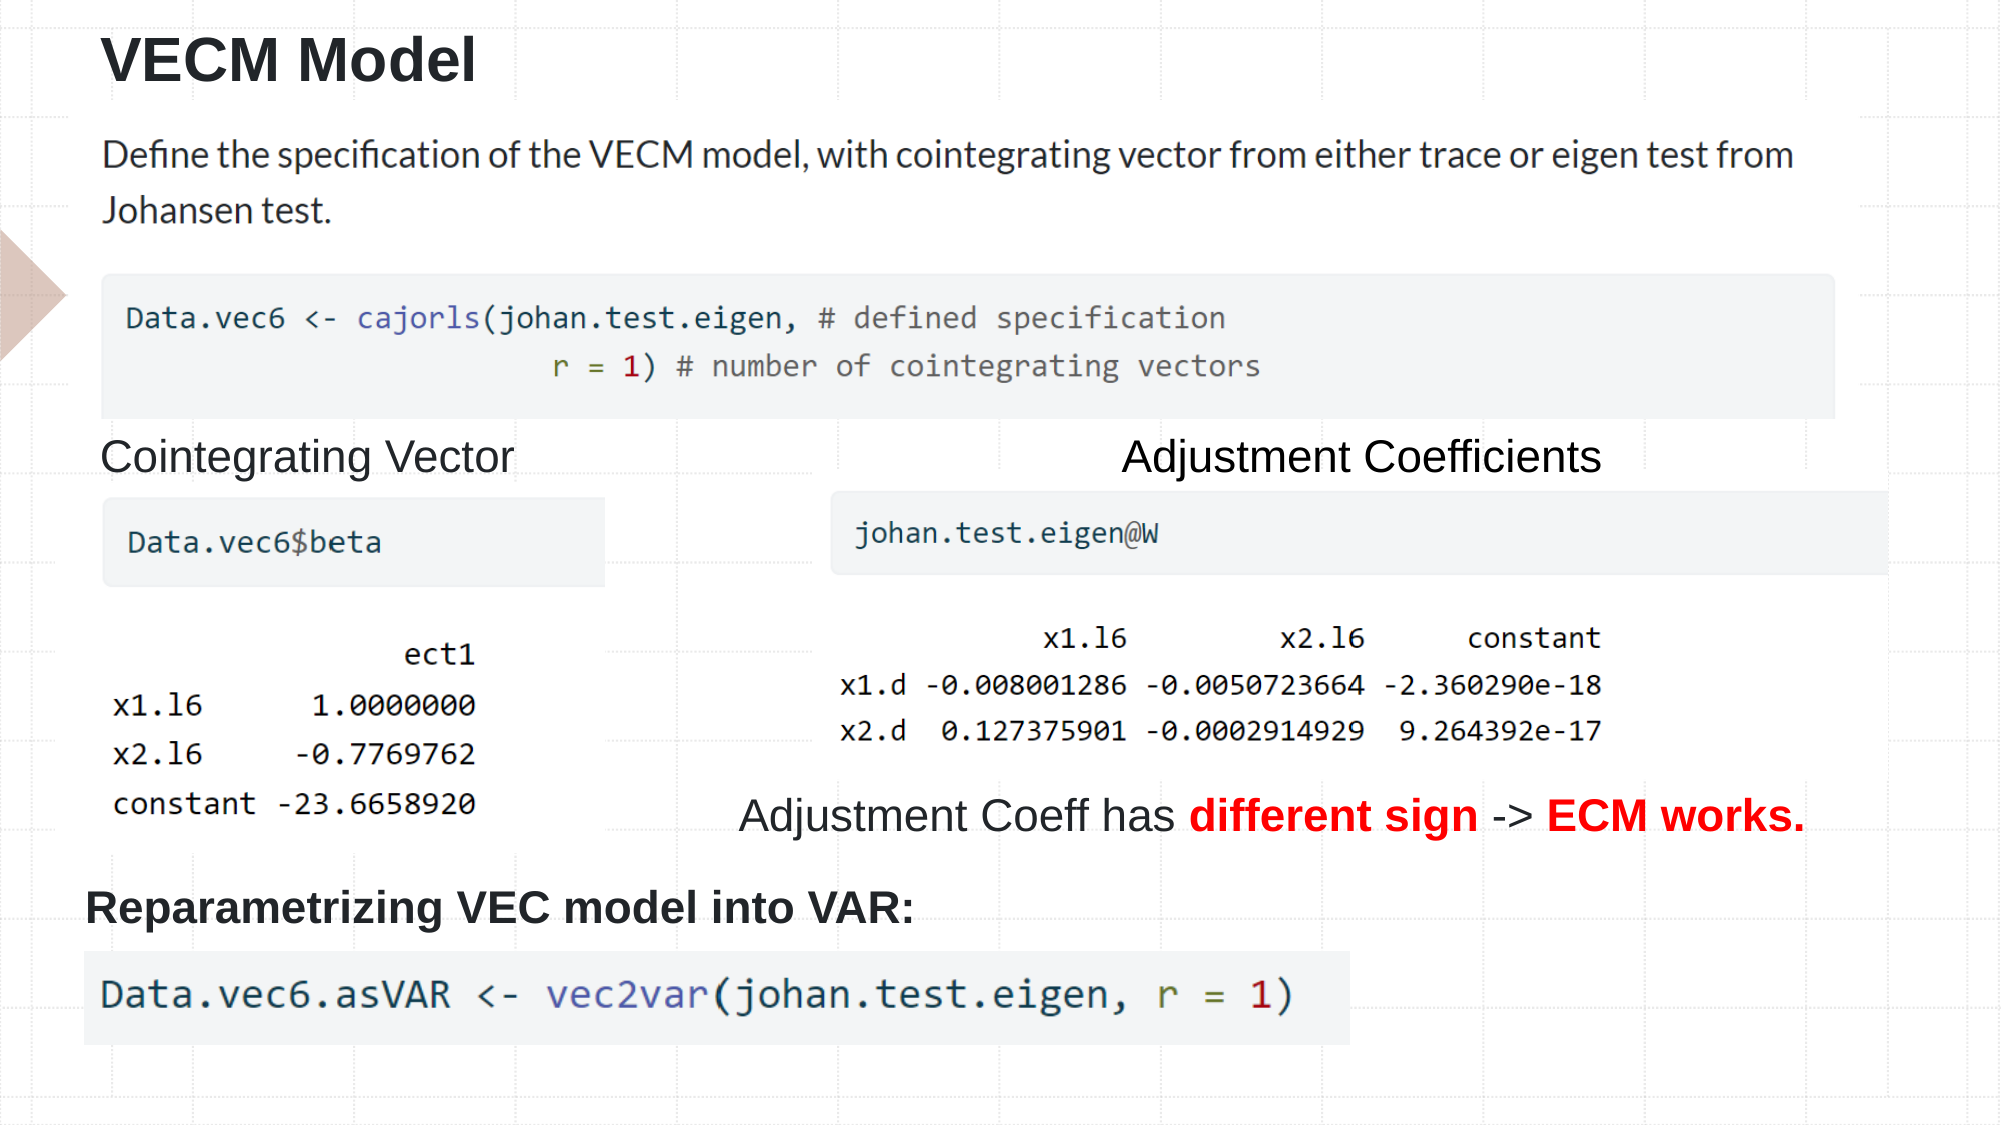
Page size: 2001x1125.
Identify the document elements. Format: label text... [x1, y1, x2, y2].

picture [55, 483, 605, 854]
picture [812, 469, 1888, 779]
title VECM Model [85, 0, 1779, 100]
text_box Adjustment Coefficients [1093, 419, 1764, 469]
text_box Reparametrizing VEC model into VAR: [70, 869, 1598, 985]
text_box Cointegrating Vector [84, 419, 755, 490]
text_box Adjustment Coeff has different sign -> ECM works. [723, 778, 1874, 848]
picture [84, 951, 1350, 1045]
picture [70, 100, 1858, 419]
